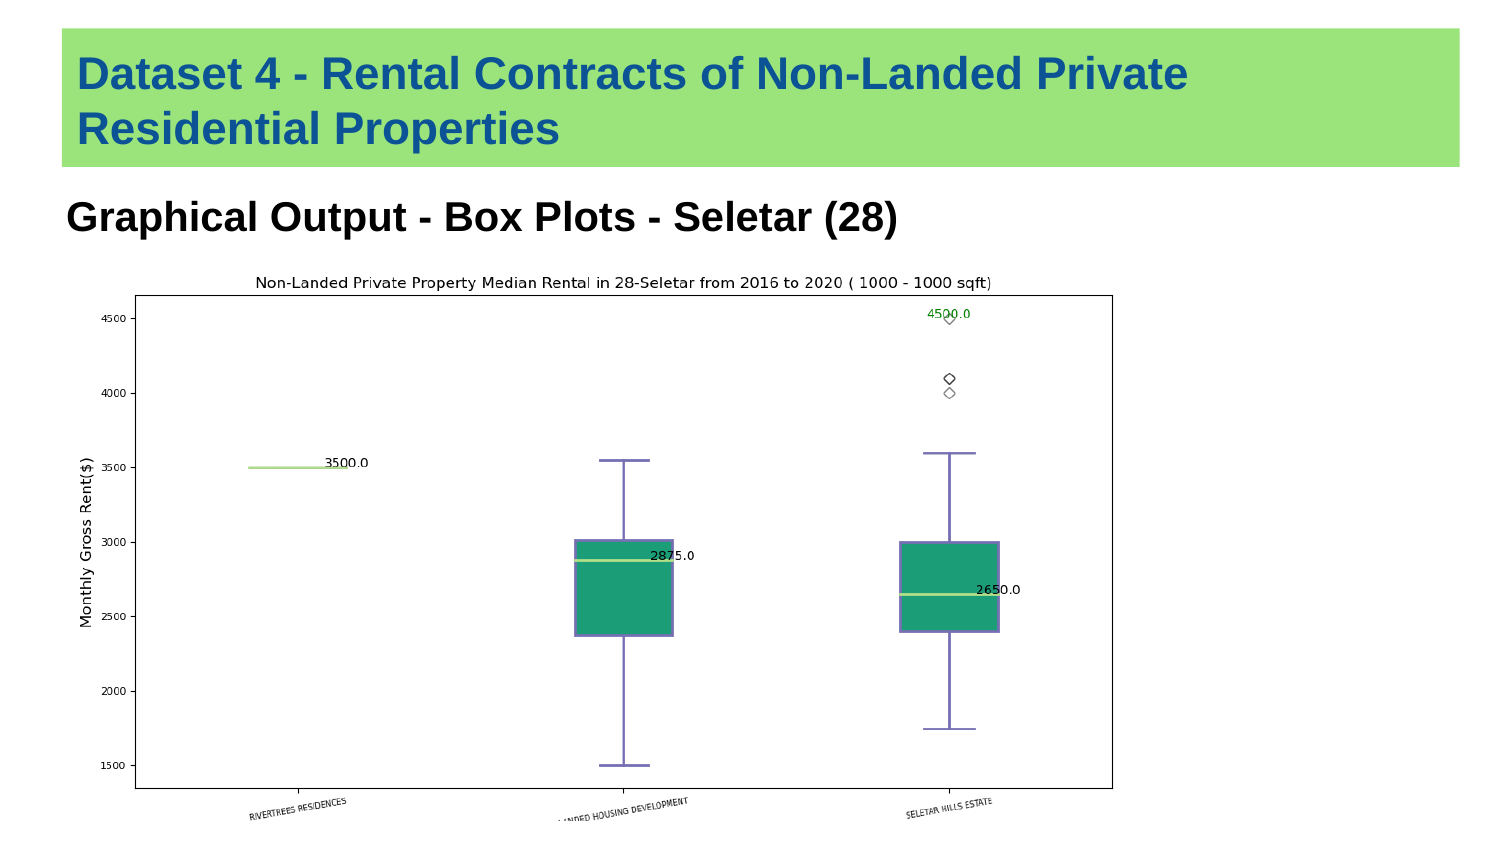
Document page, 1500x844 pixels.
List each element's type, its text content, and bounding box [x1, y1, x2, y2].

picture [73, 260, 1127, 822]
title Dataset 4 - Rental Contracts of Non-Landed Private Residential Properties [61, 28, 1460, 167]
list Graphical Output - Box Plots - Seletar (28) [51, 166, 1449, 728]
